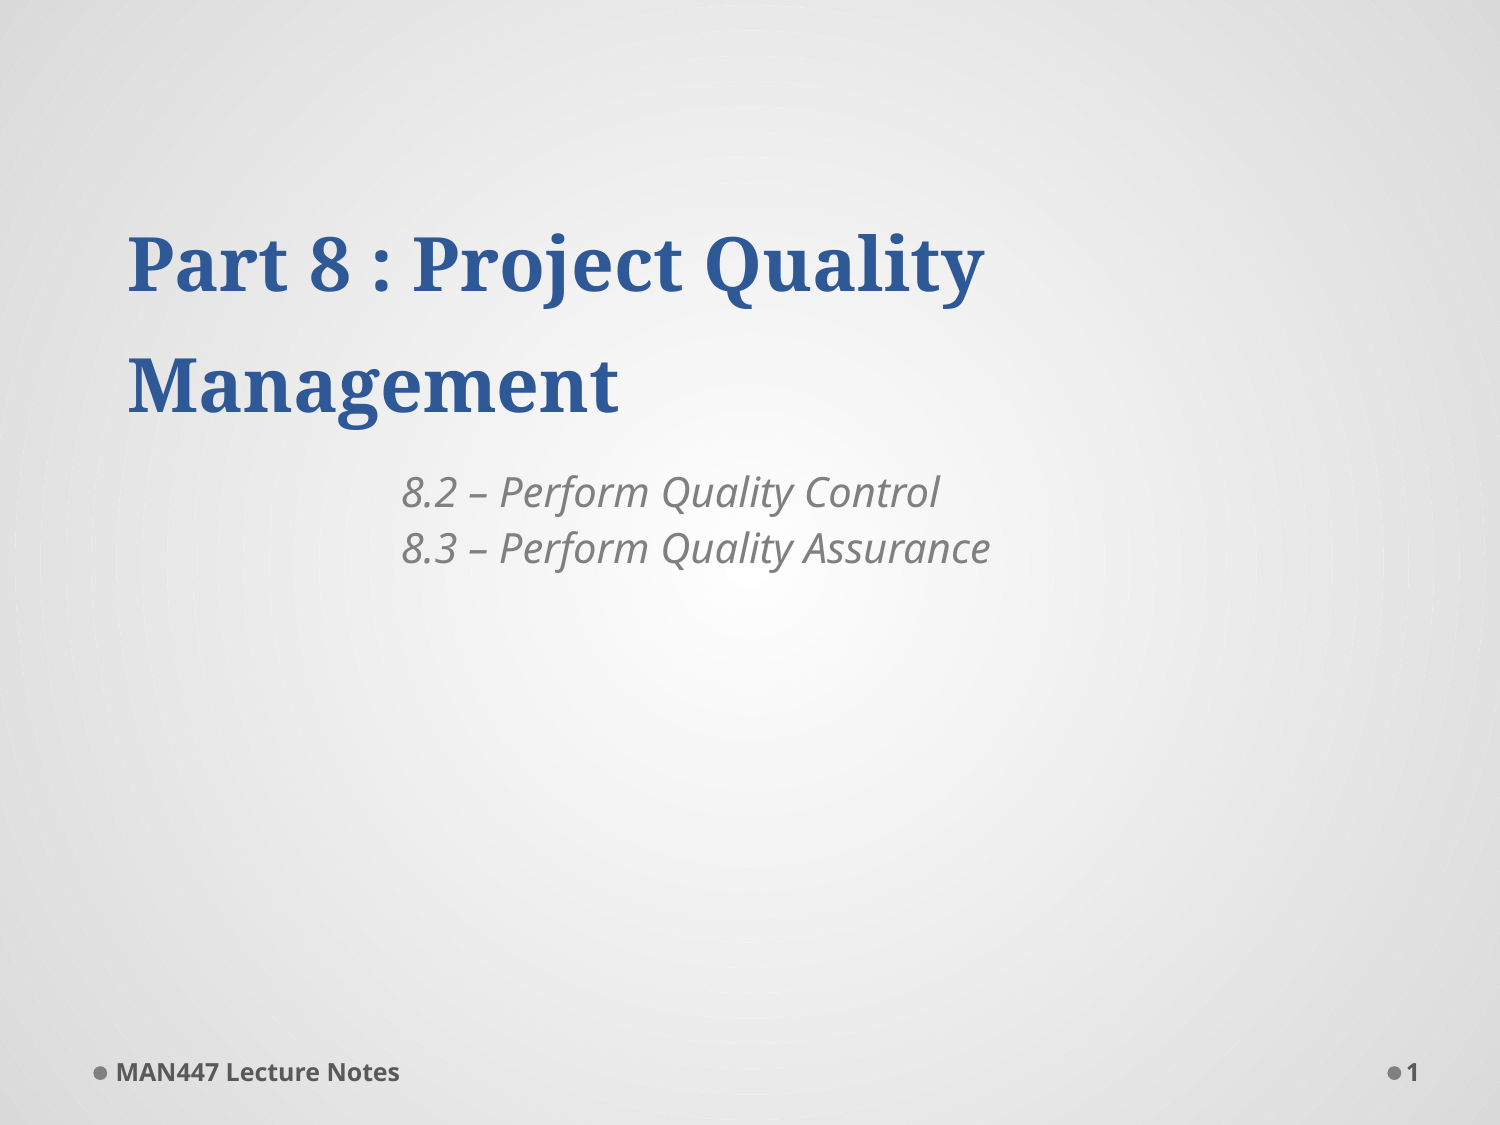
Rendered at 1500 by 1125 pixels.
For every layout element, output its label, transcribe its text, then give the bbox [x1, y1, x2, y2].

footer MAN447 Lecture Notes [108, 1042, 691, 1103]
slide_number 1 [1401, 1042, 1494, 1103]
text_box 8.2 – Perform Quality Control 8.3 – Perform Quality Assurance [385, 462, 1006, 637]
title Part 8 : Project Quality Management [112, 172, 1412, 436]
